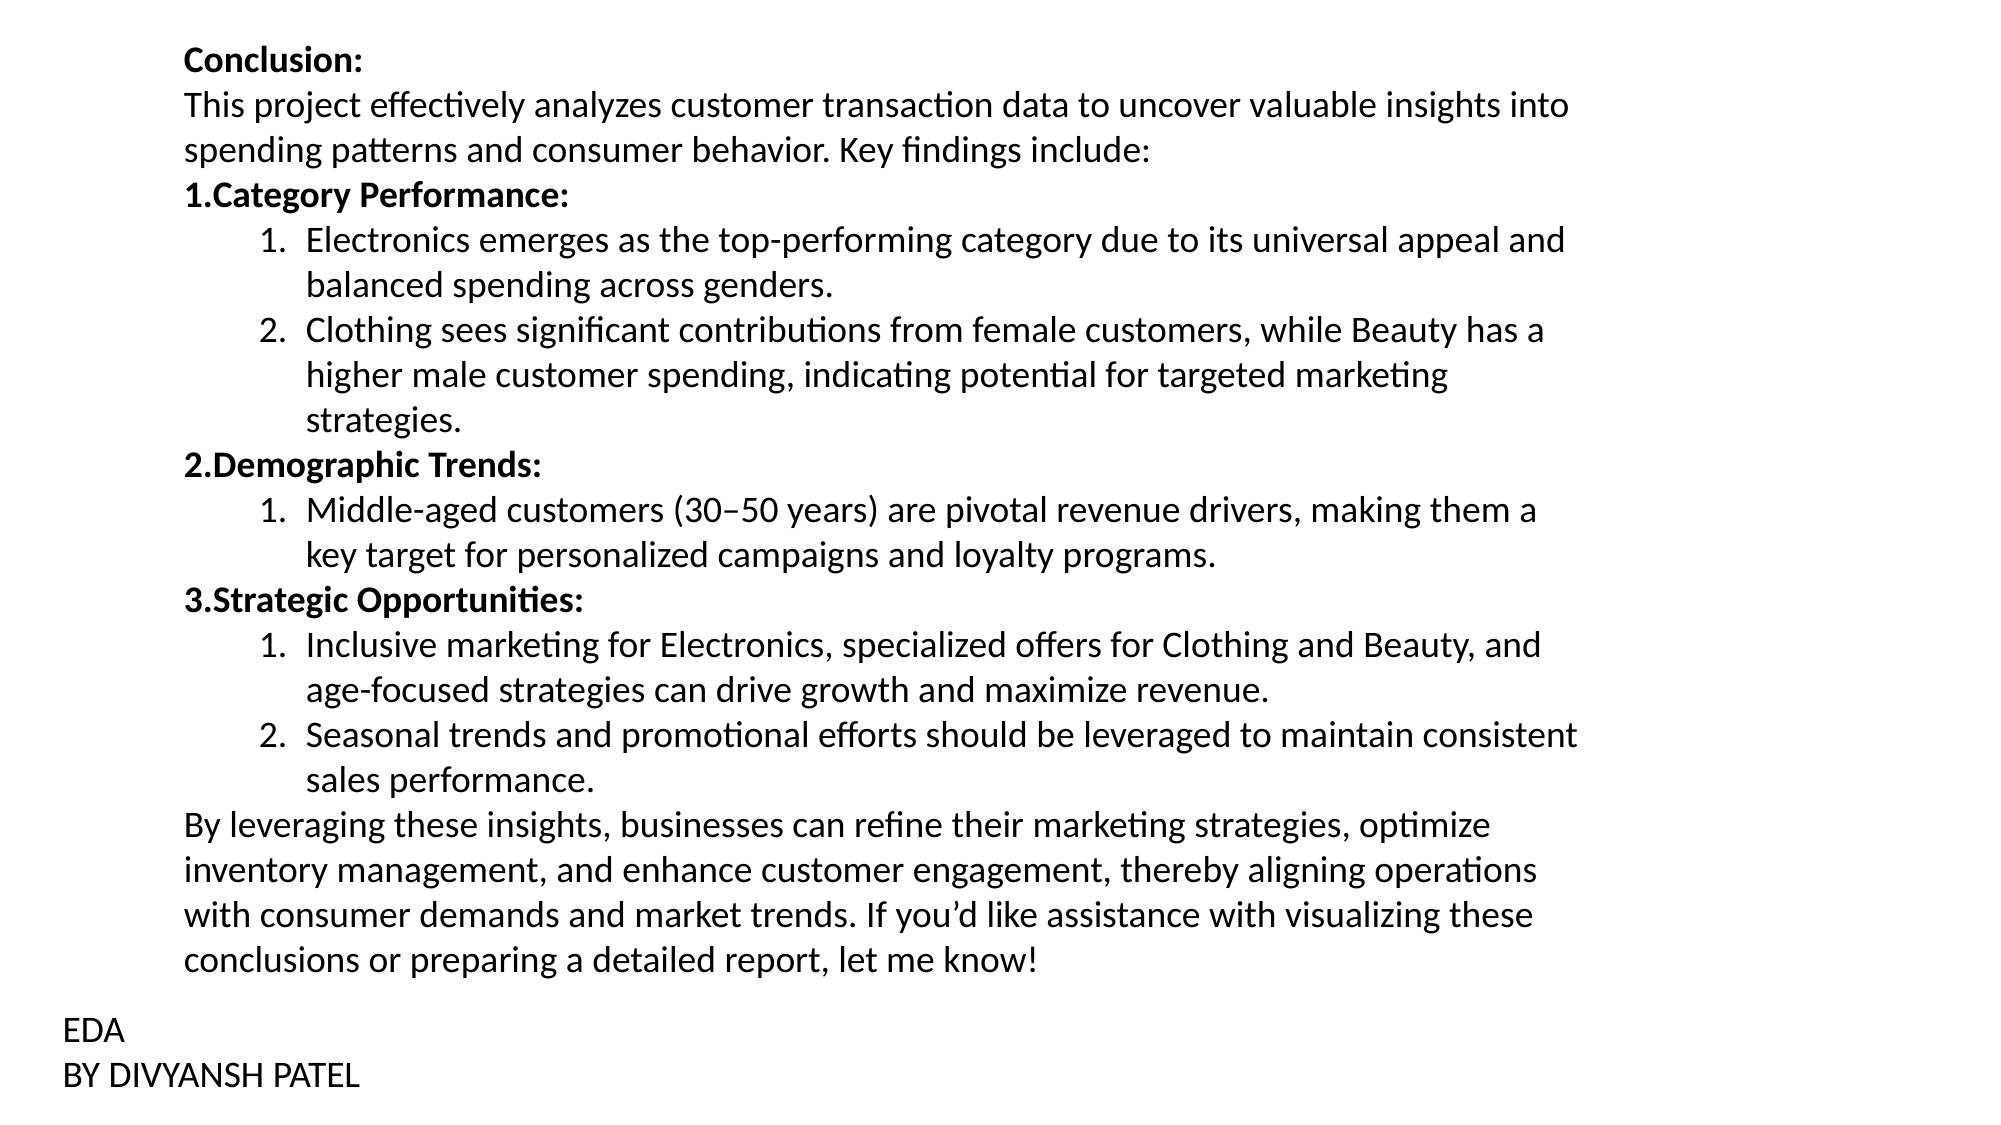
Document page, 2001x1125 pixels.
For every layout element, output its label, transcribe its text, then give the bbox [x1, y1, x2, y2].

text_box EDA BY DIVYANSH PATEL [48, 997, 503, 1102]
text_box Conclusion: This project effectively analyzes customer transaction data to uncover valuable insights into spending patterns and consumer behavior. Key findings include: Category Performance: Electronics emerges as the top-performing category due to its universal appeal and balanced spending across genders. Clothing sees significant contributions from female customers, while Beauty has a higher male customer spending, indicating potential for targeted marketing strategies. Demographic Trends: Middle-aged customers (30–50 years) are pivotal revenue drivers, making them a key target for personalized campaigns and loyalty programs. Strategic Opportunities: Inclusive marketing for Electronics, specialized offers for Clothing and Beauty, and age-focused strategies can drive growth and maximize revenue. Seasonal trends and promotional efforts should be leveraged to maintain consistent sales performance. By leveraging these insights, businesses can refine their marketing strategies, optimize inventory management, and enhance customer engagement, thereby aligning operations with consumer demands and market trends. If you’d like assistance with visualizing these conclusions or preparing a detailed report, let me know! [169, 27, 1605, 988]
